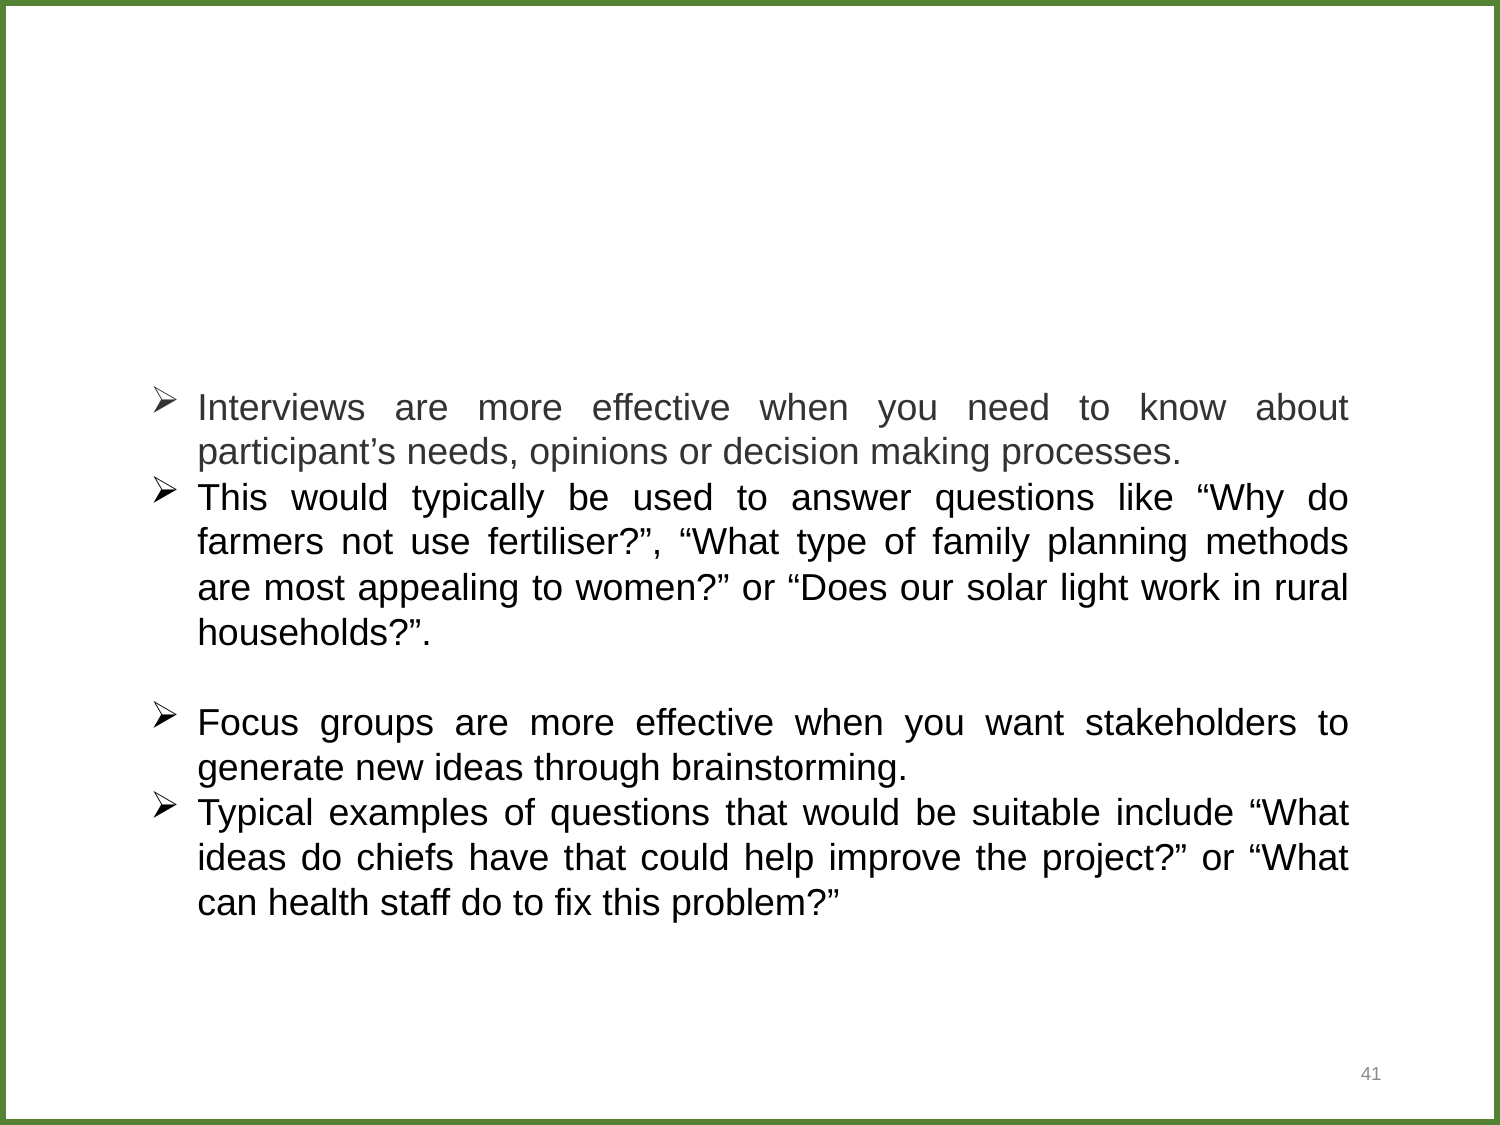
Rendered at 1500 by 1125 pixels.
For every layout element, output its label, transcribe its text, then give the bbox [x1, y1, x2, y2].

slide_number 41 [1059, 1042, 1397, 1103]
text_box Interviews are more effective when you need to know about participant’s needs, opinions or decision making processes. This would typically be used to answer questions like “Why do farmers not use fertiliser?”, “What type of family planning methods are most appealing to women?” or “Does our solar light work in rural households?”. Focus groups are more effective when you want stakeholders to generate new ideas through brainstorming. Typical examples of questions that would be suitable include “What ideas do chiefs have that could help improve the project?” or “What can health staff do to fix this problem?” [135, 375, 1365, 975]
